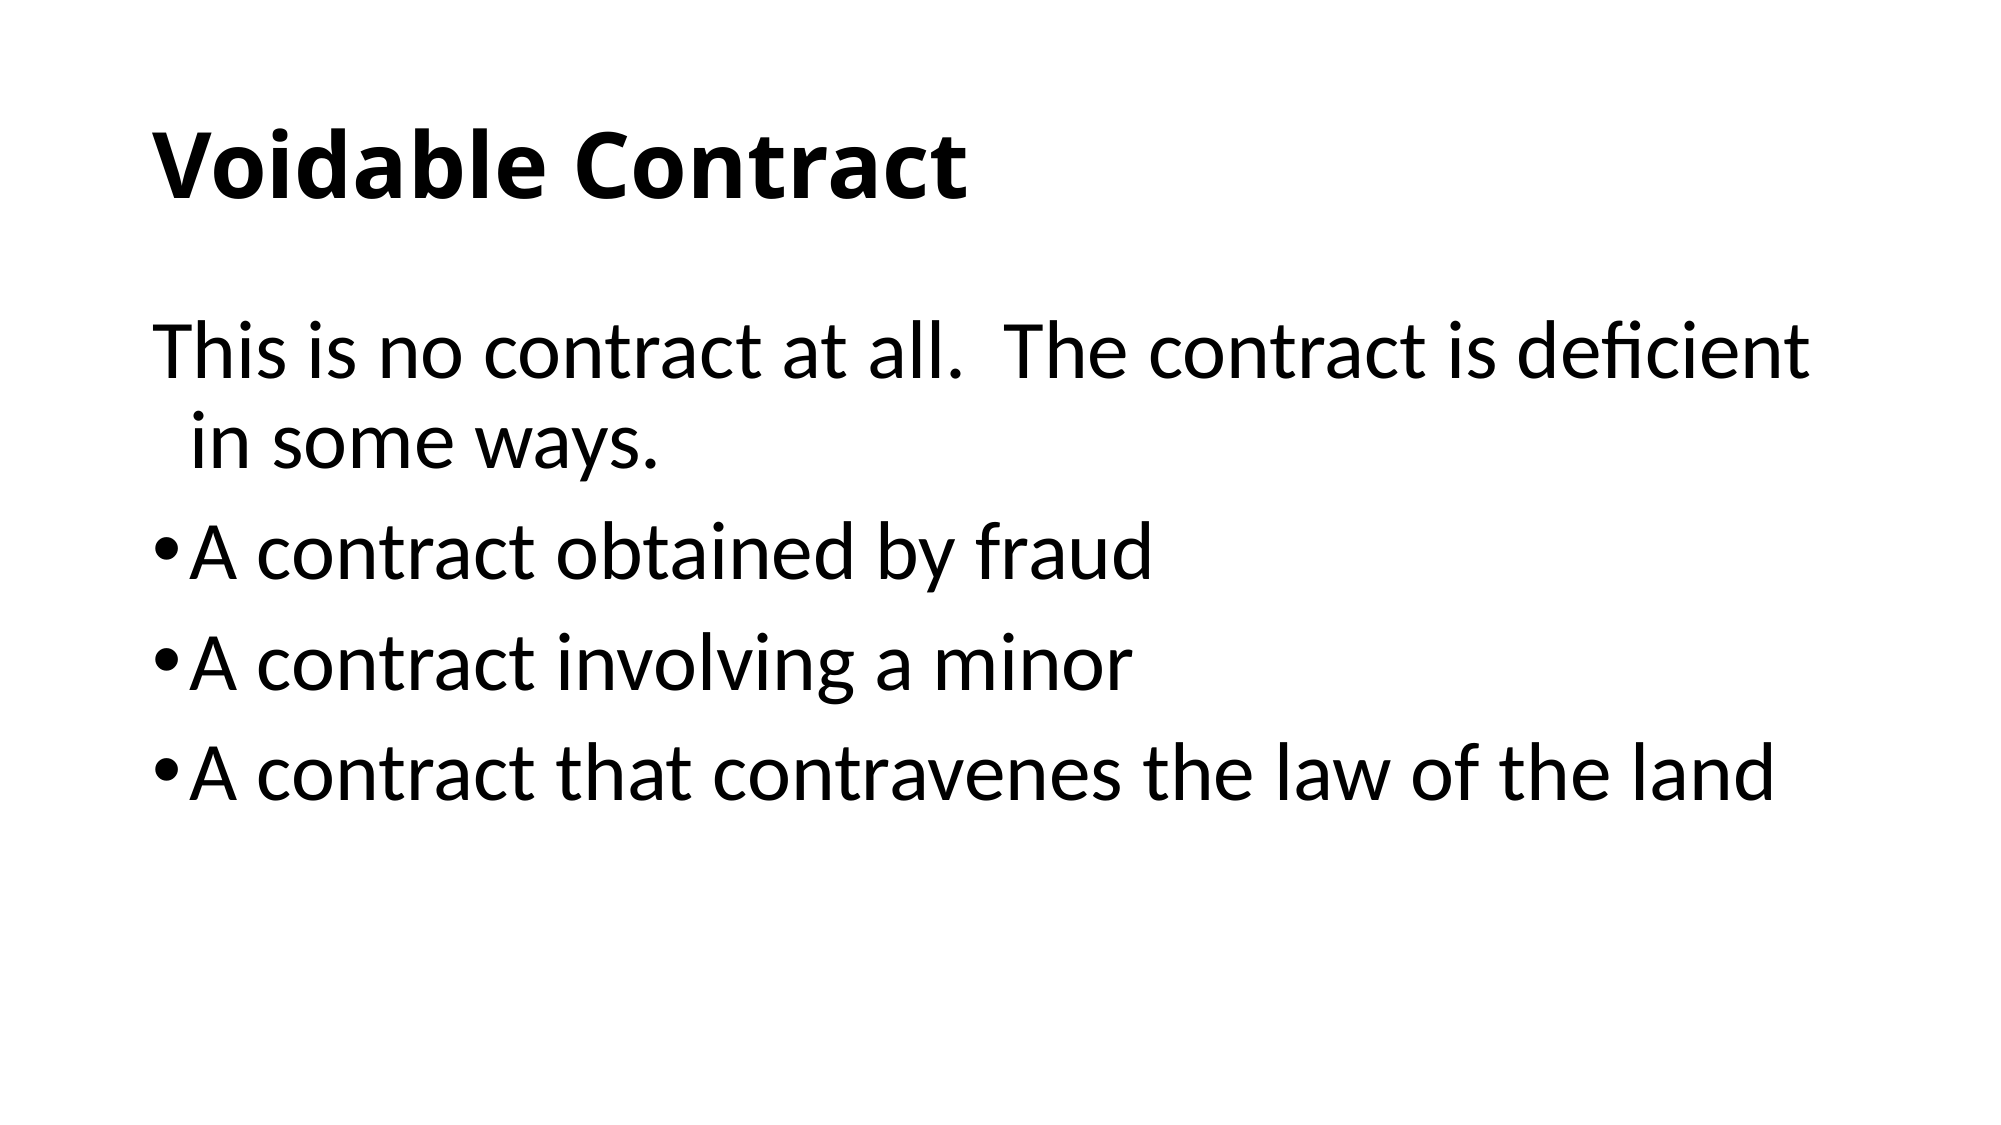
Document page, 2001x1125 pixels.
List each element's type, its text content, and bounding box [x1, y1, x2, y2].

title Voidable Contract [137, 59, 1863, 278]
list This is no contract at all. The contract is deficient in some ways. A contract obtained by fraud A contract involving a minor A contract that contravenes the law of the land [137, 299, 1863, 1014]
